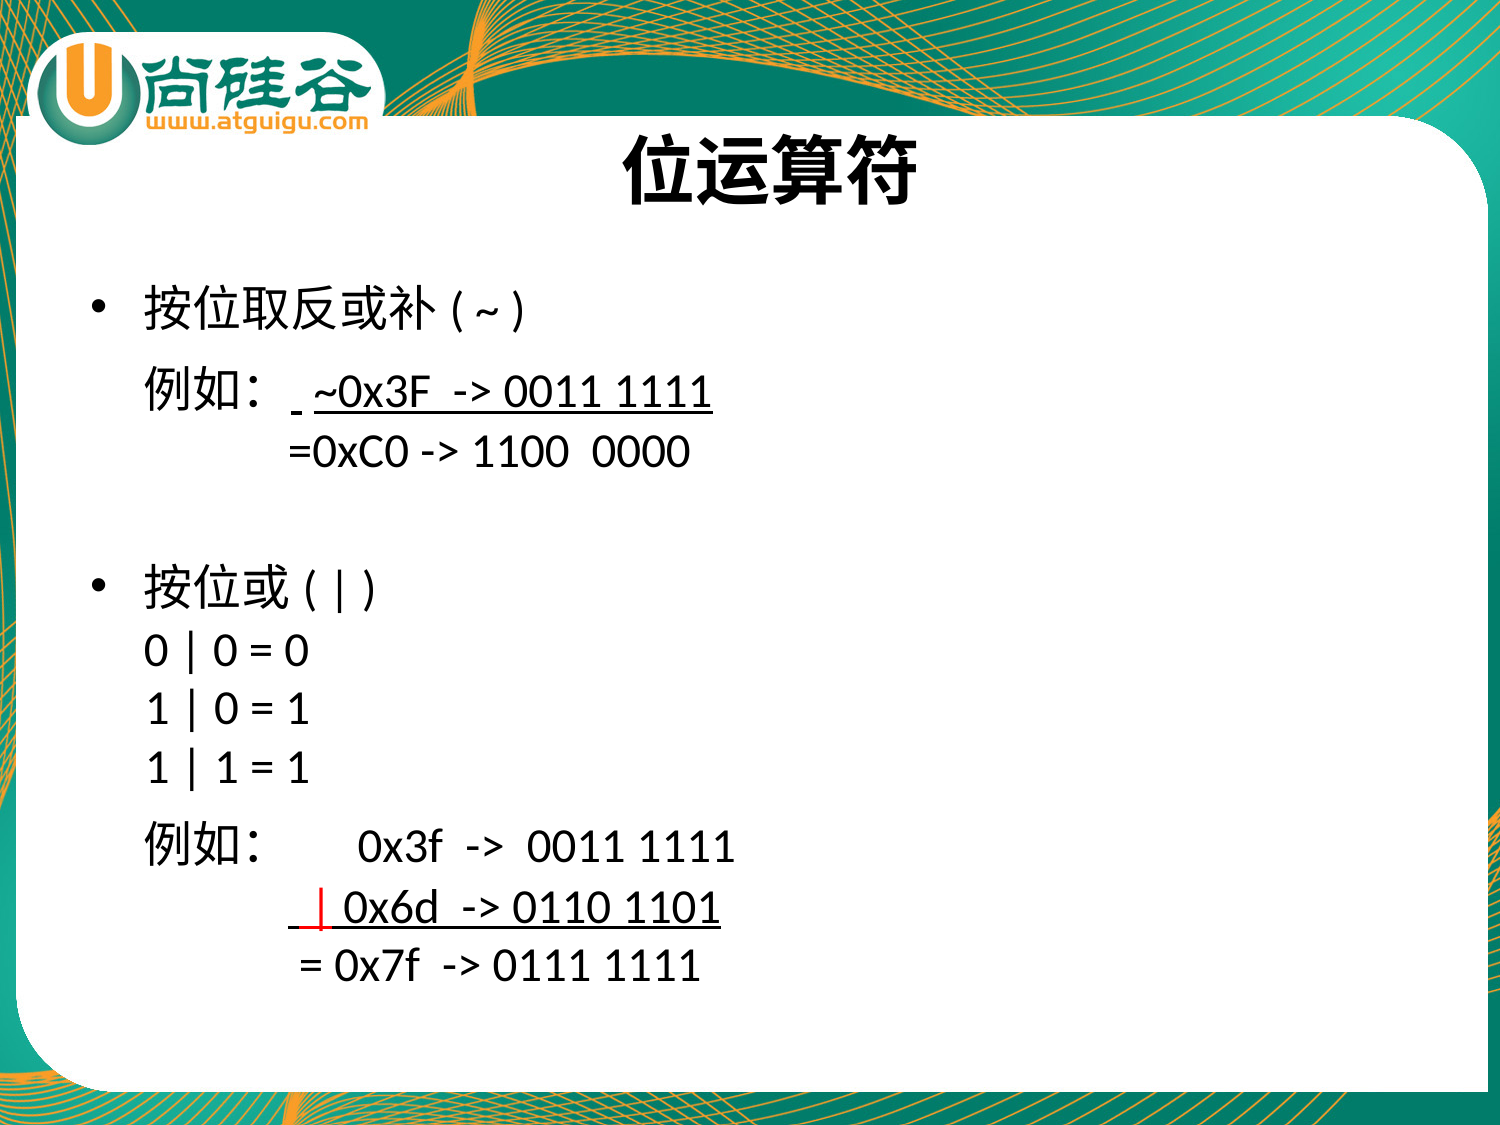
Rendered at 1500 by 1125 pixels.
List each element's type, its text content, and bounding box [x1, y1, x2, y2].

title 位运算符 [407, 101, 1133, 231]
list 按位取反或补( ~ ) 例如： ~0x3F -> 0011 1111 =0xC0 -> 1100 0000 按位或( | ) 0 | 0 = 0 1 | 0 = 1 1 | 1 = 1 例如： 0x3f -> 0011 1111 | 0x6d -> 0110 1101 = 0x7f -> 0111 1111 [75, 262, 1425, 1005]
picture [0, 0, 1500, 1125]
